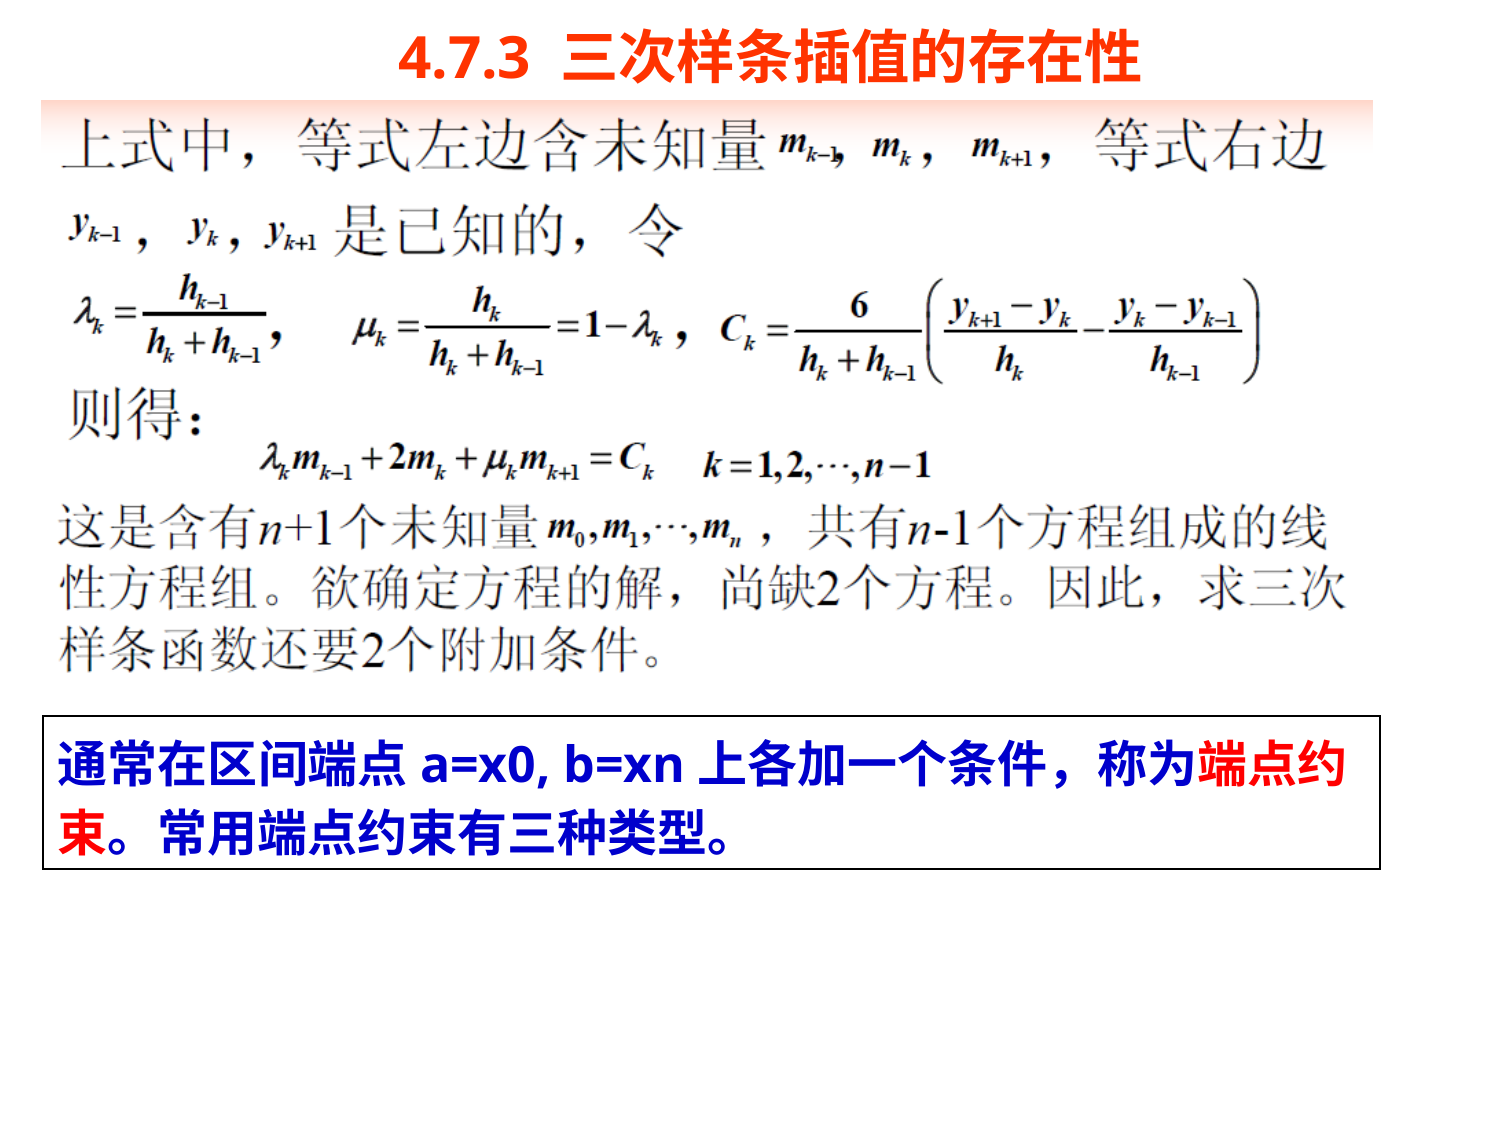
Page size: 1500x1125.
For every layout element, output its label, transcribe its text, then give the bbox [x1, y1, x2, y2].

text_box 4.7.3 三次样条插值的存在性 [383, 19, 1500, 101]
text_box 通常在区间端点a=x0, b=xn上各加一个条件，称为端点约束。常用端点约束有三种类型。 [42, 715, 1381, 870]
picture [41, 100, 1373, 681]
